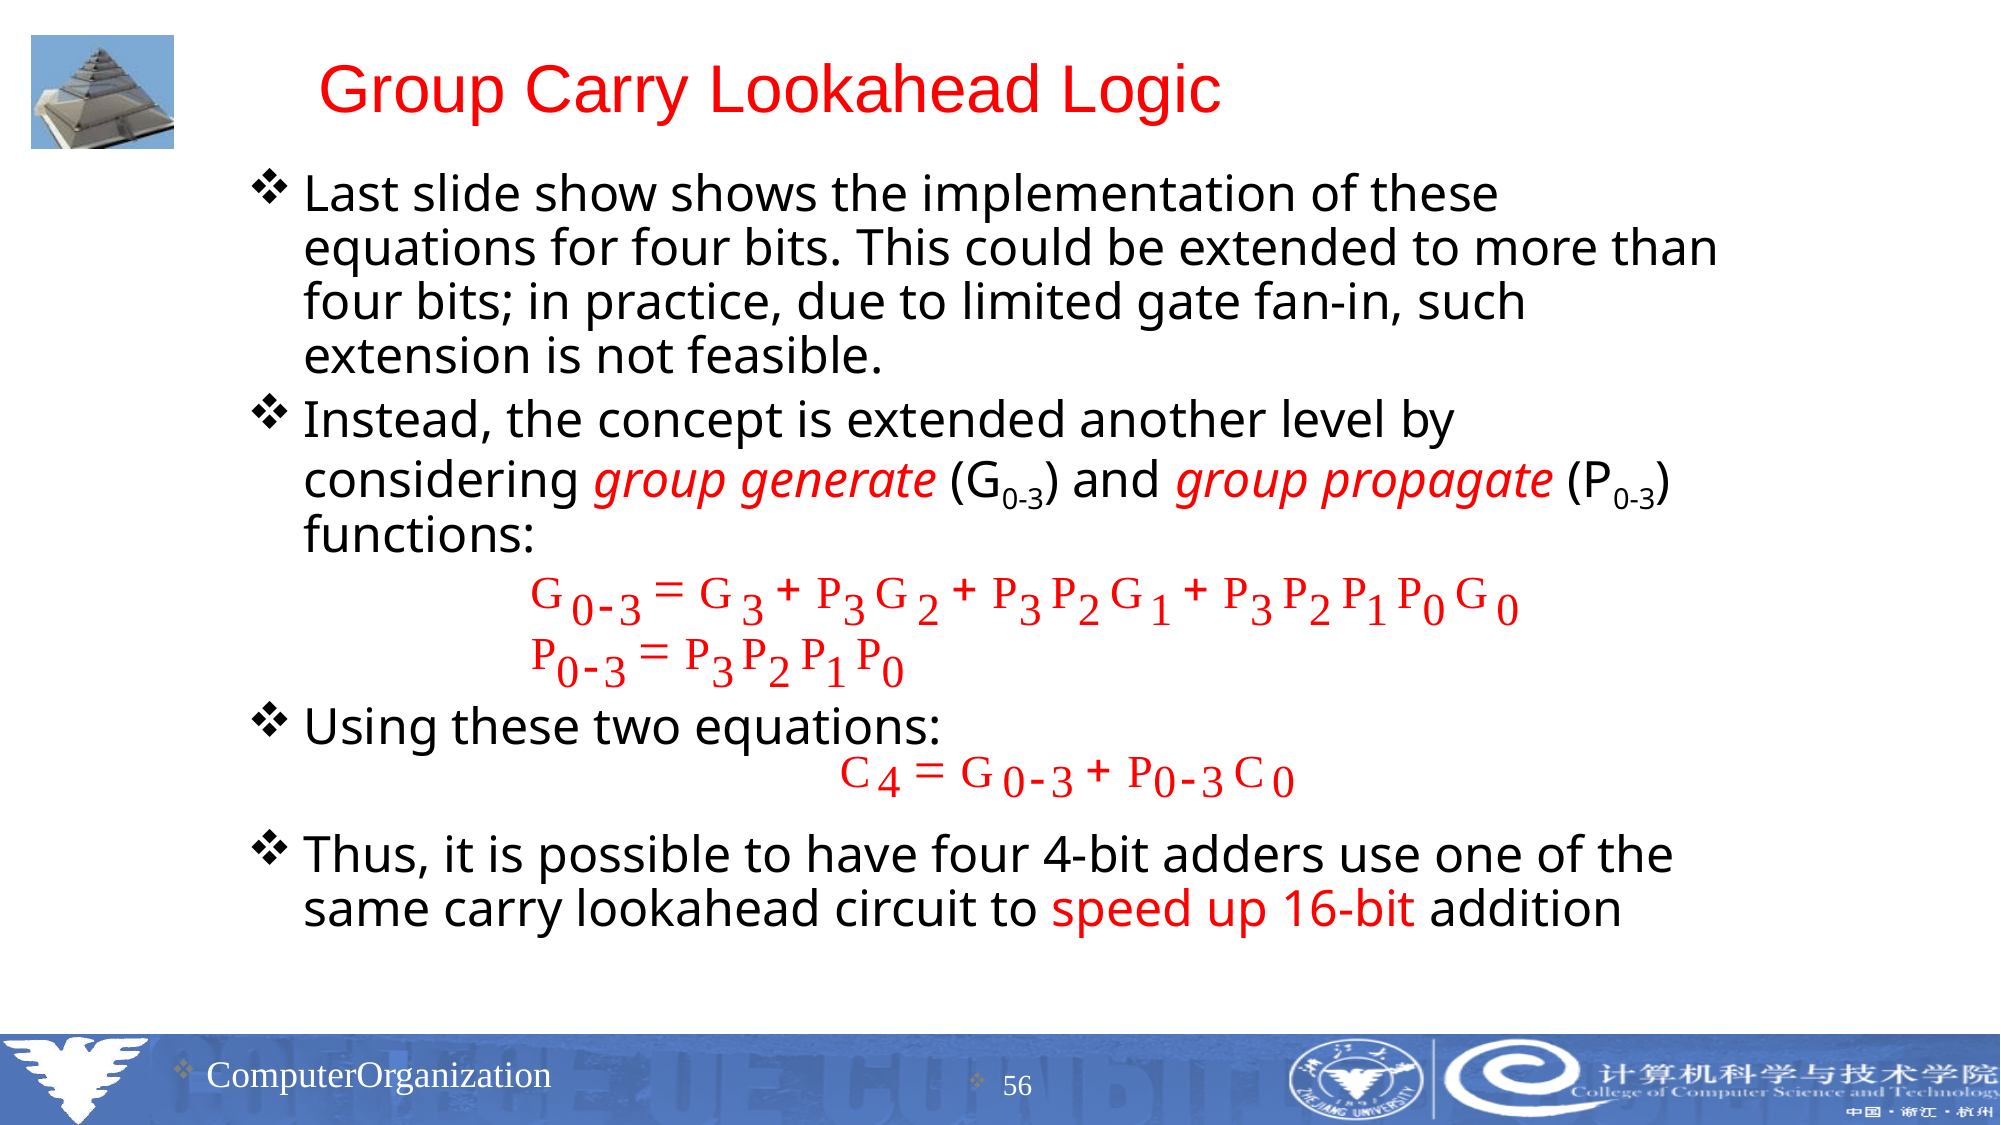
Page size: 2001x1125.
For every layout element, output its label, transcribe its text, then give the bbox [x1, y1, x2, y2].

list Last slide show shows the implementation of these equations for four bits. This could be extended to more than four bits; in practice, due to limited gate fan-in, such extension is not feasible. Instead, the concept is extended another level by considering group generate (G0-3) and group propagate (P0-3) functions: Using these two equations: Thus, it is possible to have four 4-bit adders use one of the same carry lookahead circuit to speed up 16-bit addition [231, 160, 1757, 850]
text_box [838, 738, 1296, 808]
picture [0, 1034, 2000, 1125]
title Group Carry Lookahead Logic [302, 36, 1705, 134]
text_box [528, 557, 1520, 698]
picture [31, 35, 174, 149]
